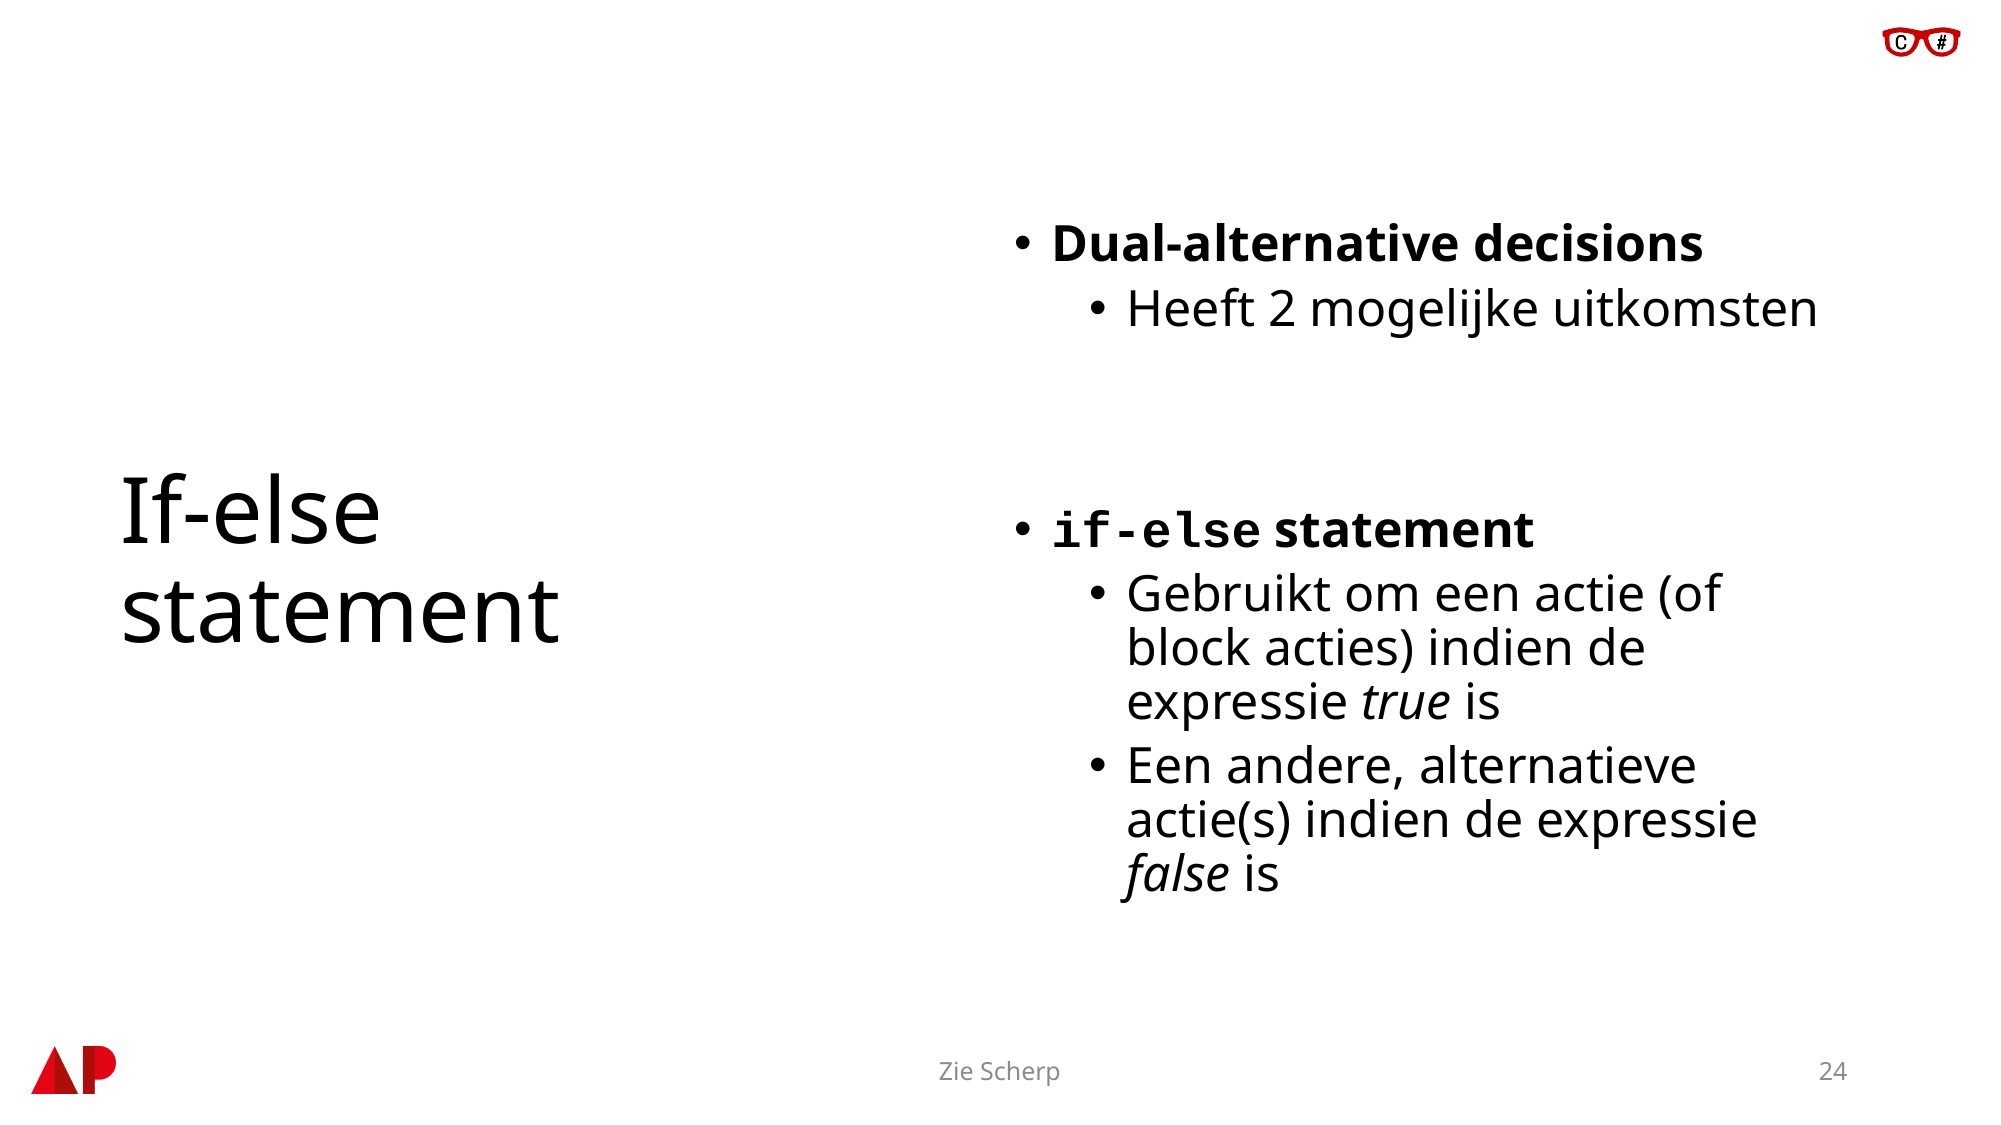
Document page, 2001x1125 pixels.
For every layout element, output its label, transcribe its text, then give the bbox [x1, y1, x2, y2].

slide_number 24 [1412, 1042, 1863, 1103]
picture [1879, 0, 1964, 85]
footer Zie Scherp [662, 1042, 1338, 1103]
title If-else statement [105, 336, 707, 790]
picture [31, 1046, 116, 1094]
list Dual-alternative decisions Heeft 2 mogelijke uitkomsten if-else statement Gebruikt om een actie (of block acties) indien de expressie true is Een andere, alternatieve actie(s) indien de expressie false is [999, 131, 1870, 990]
